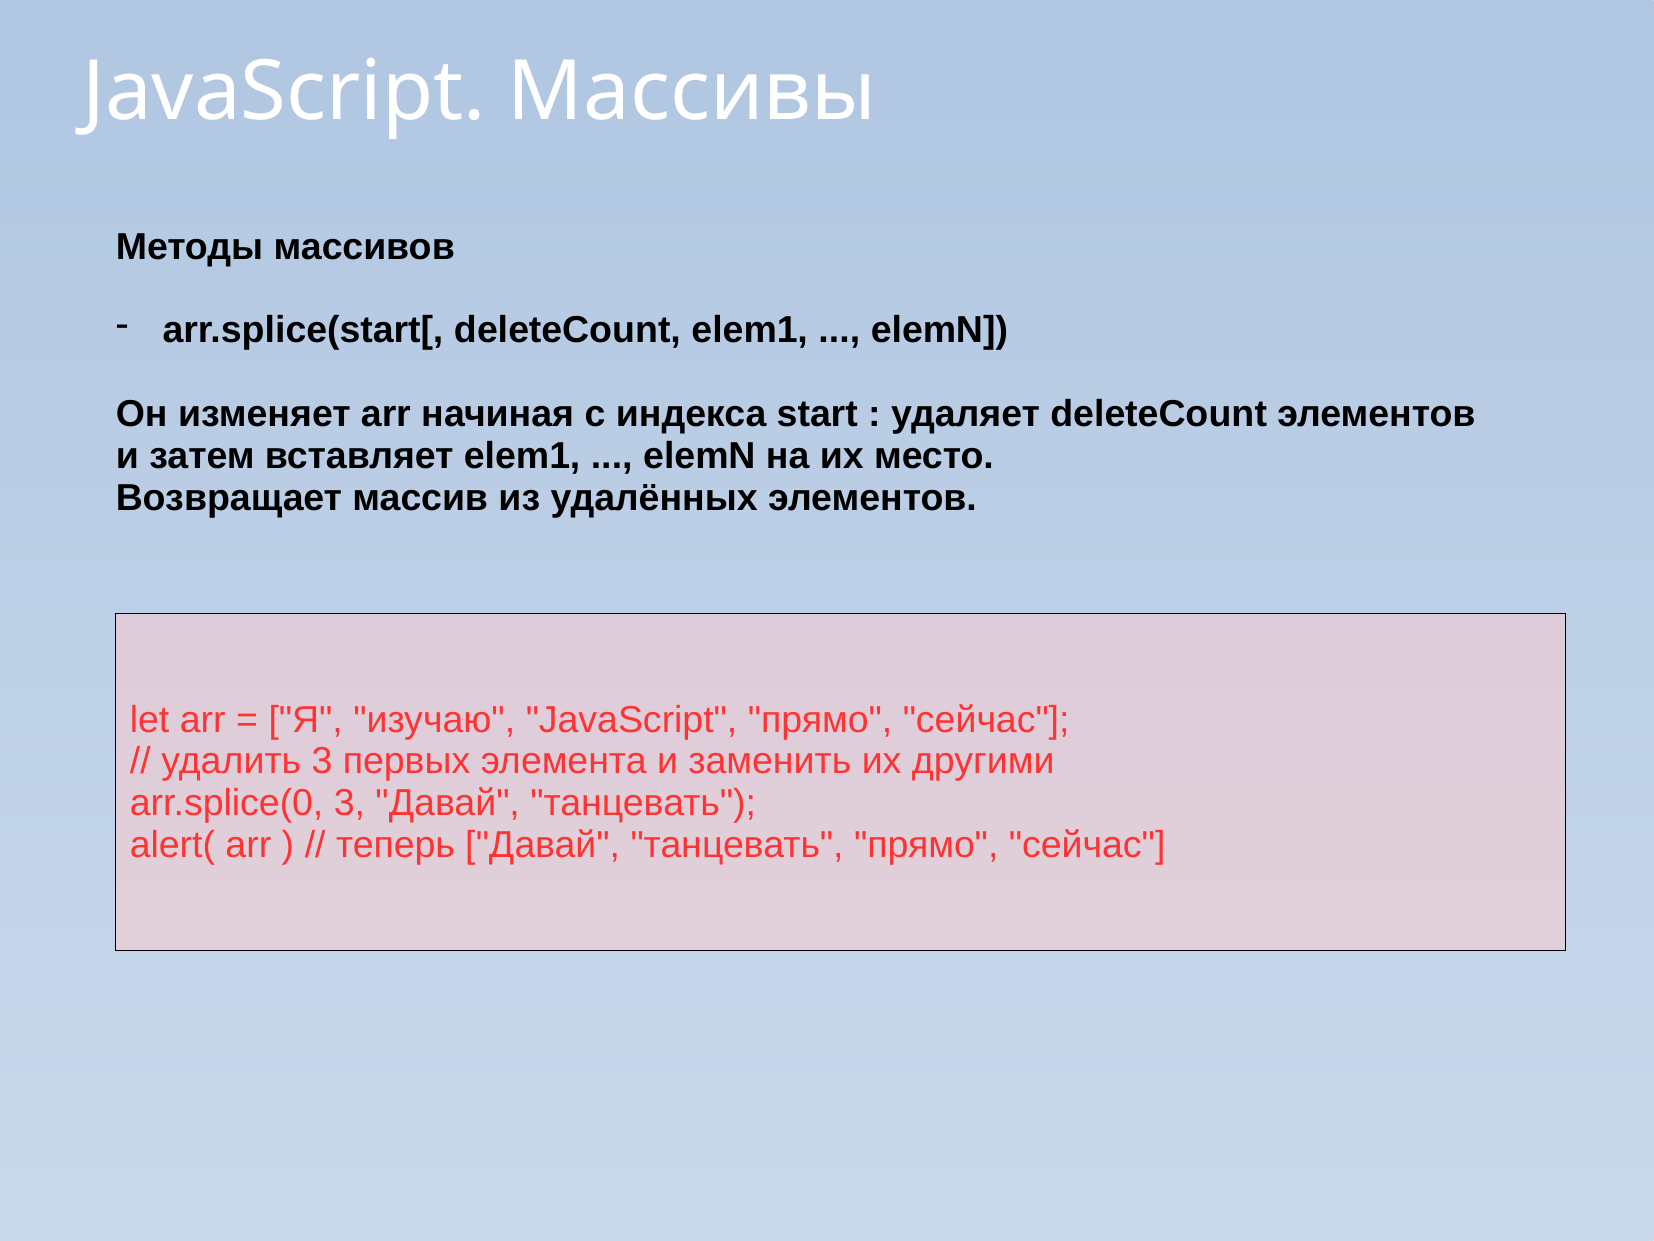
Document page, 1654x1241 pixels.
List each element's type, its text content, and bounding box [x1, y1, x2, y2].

text_box Методы массивов arr.splice(start[, deleteCount, elem1, ..., elemN]) Он изменяет arr начиная с индекса start : удаляет deleteCount элементов и затем вставляет elem1, ..., elemN на их место. Возвращает массив из удалённых элементов. [101, 218, 1621, 568]
text_box let arr = ["Я", "изучаю", "JavaScript", "прямо", "сейчас"]; // удалить 3 первых элемента и заменить их другими arr.splice(0, 3, "Давай", "танцевать"); alert( arr ) // теперь ["Давай", "танцевать", "прямо", "сейчас"] [115, 613, 1566, 951]
title JavaScript. Массивы [82, 0, 1571, 196]
